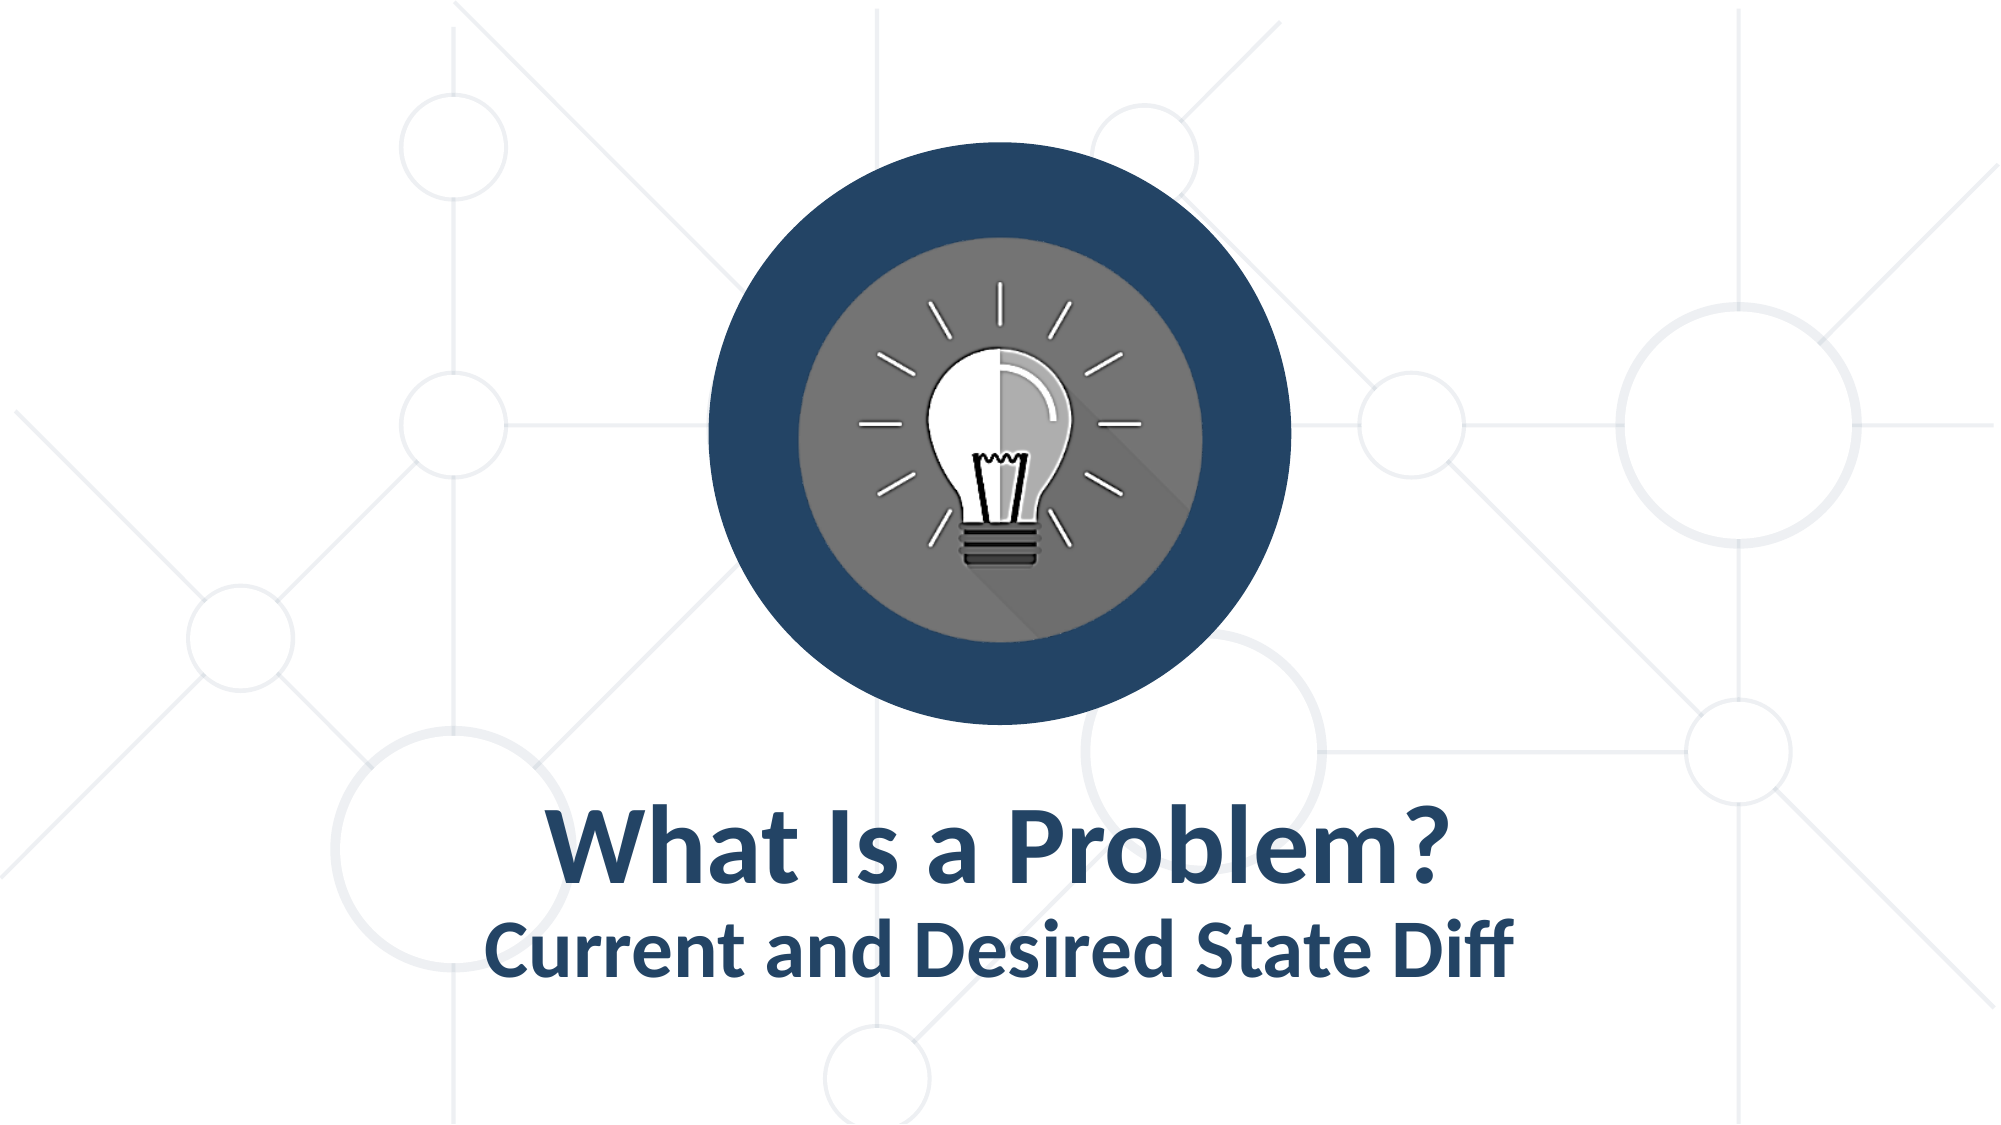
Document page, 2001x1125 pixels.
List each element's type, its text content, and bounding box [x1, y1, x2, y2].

picture [776, 216, 1228, 667]
list What Is a Problem? [100, 771, 1900, 898]
list Current and Desired State Diff [100, 900, 1900, 983]
